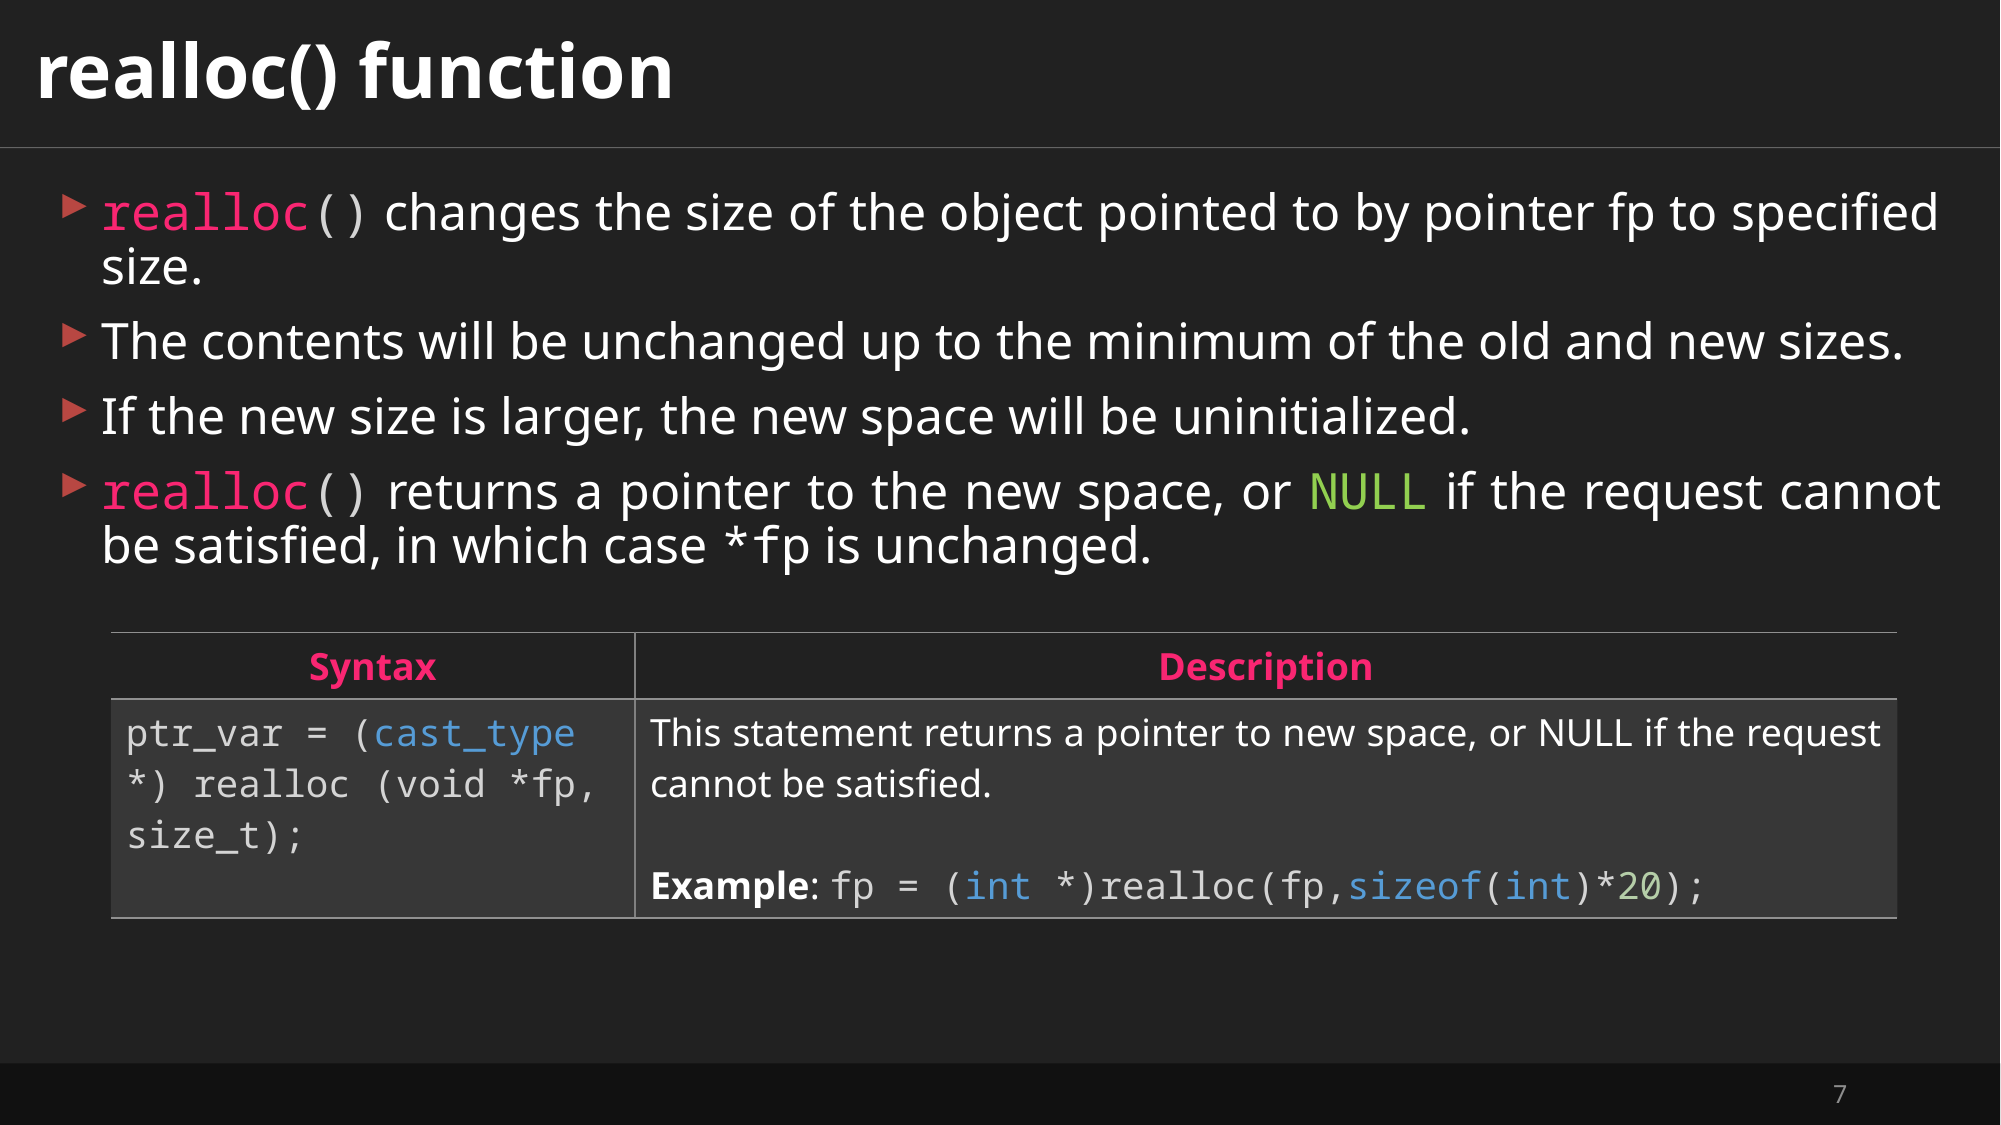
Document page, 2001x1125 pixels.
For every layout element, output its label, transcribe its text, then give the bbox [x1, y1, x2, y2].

table_header Syntax [111, 633, 634, 698]
table_cell ptr_var = (cast_type *) realloc (void *fp, size_t); [111, 700, 634, 917]
title realloc() function [0, 0, 2000, 148]
list realloc() changes the size of the object pointed to by pointer fp to specified size. The contents will be unchanged up to the minimum of the old and new sizes. If the new size is larger, the new space will be uninitialized. realloc() returns a pointer to the new space, or NULL if the request cannot be satisfied, in which case *fp is unchanged. [43, 180, 1957, 580]
table_header Description [636, 633, 1897, 698]
table_cell This statement returns a pointer to new space, or NULL if the request cannot be satisfied. Example: fp = (int *)realloc(fp,sizeof(int)*20); [636, 700, 1897, 917]
